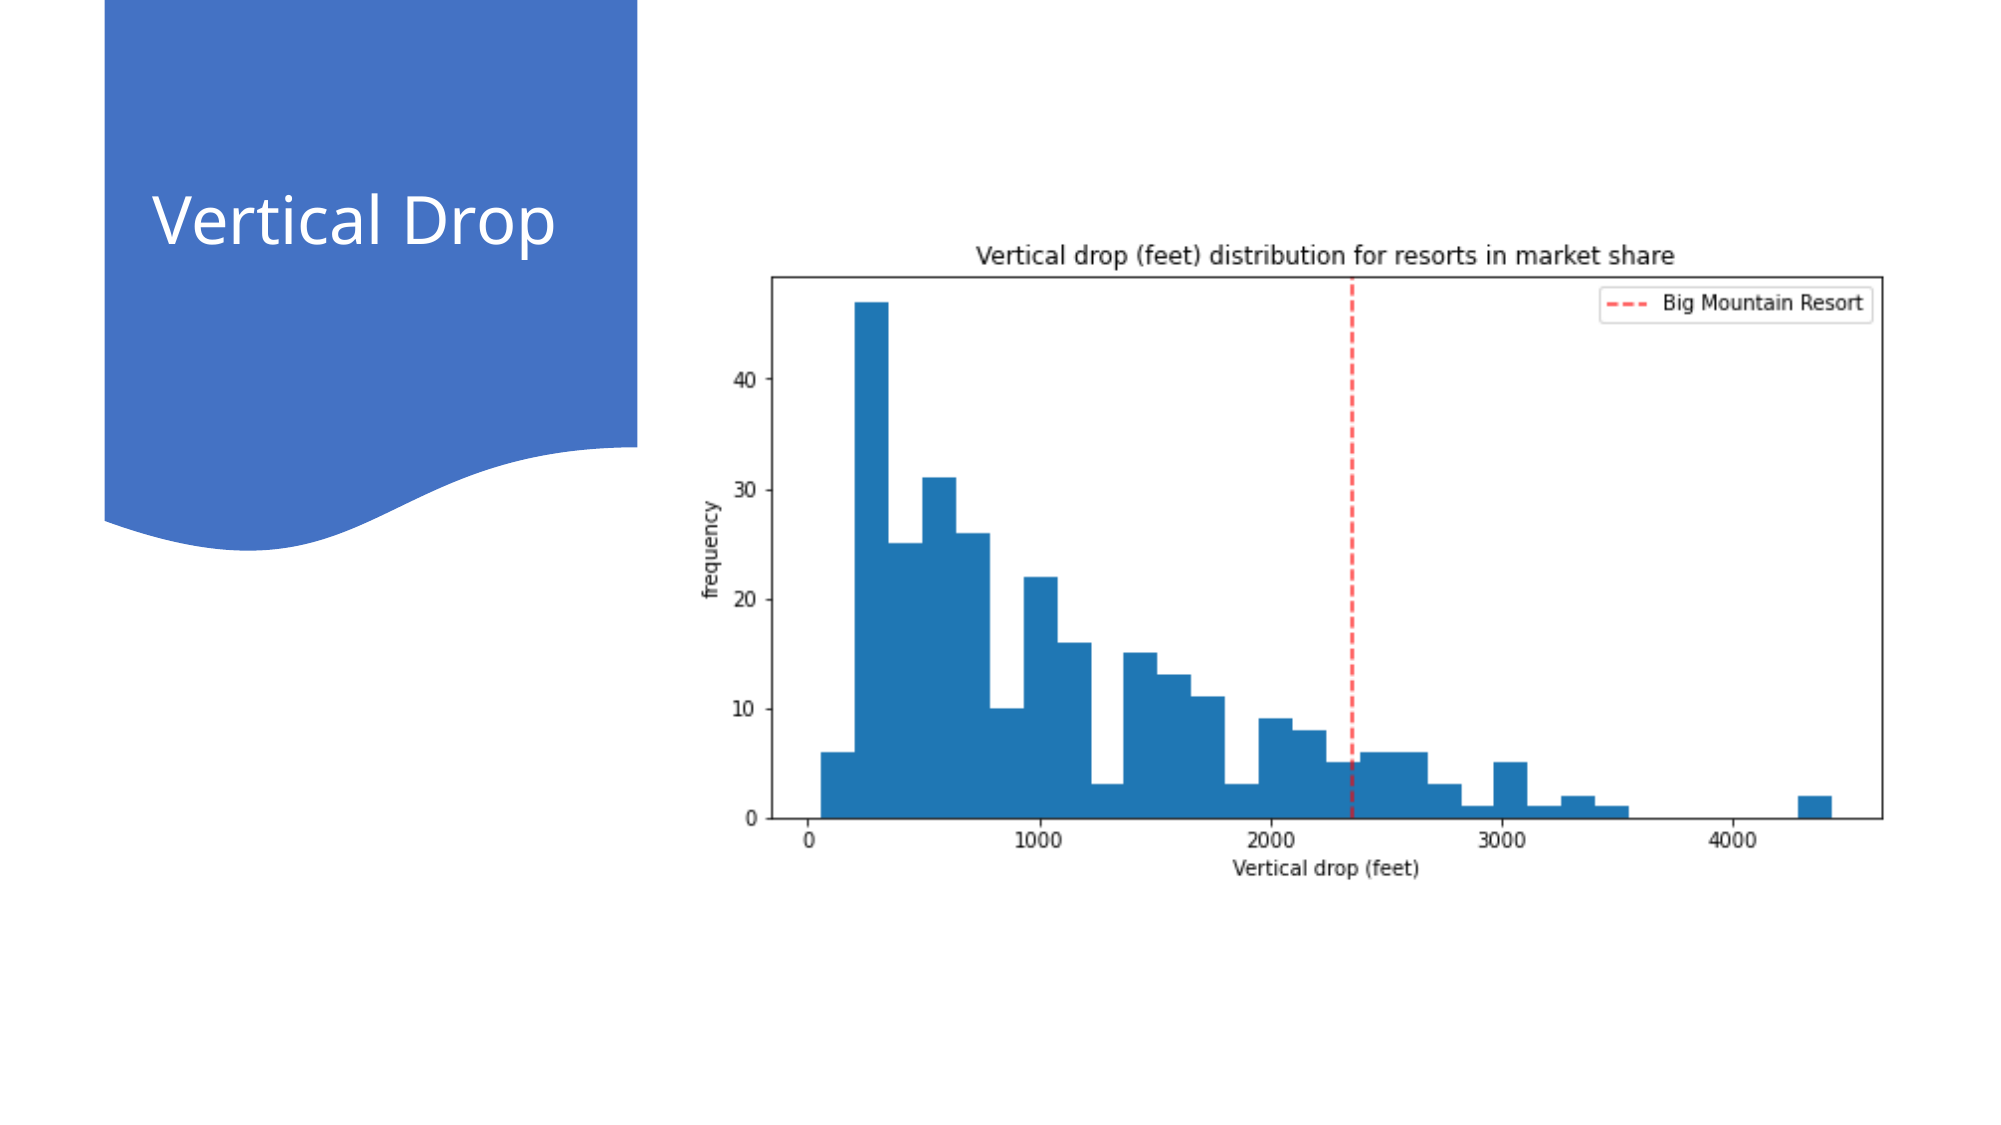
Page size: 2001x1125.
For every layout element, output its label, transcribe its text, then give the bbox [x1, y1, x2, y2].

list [690, 231, 1896, 895]
text_box [103, 0, 639, 552]
title Vertical Drop [137, 28, 604, 417]
